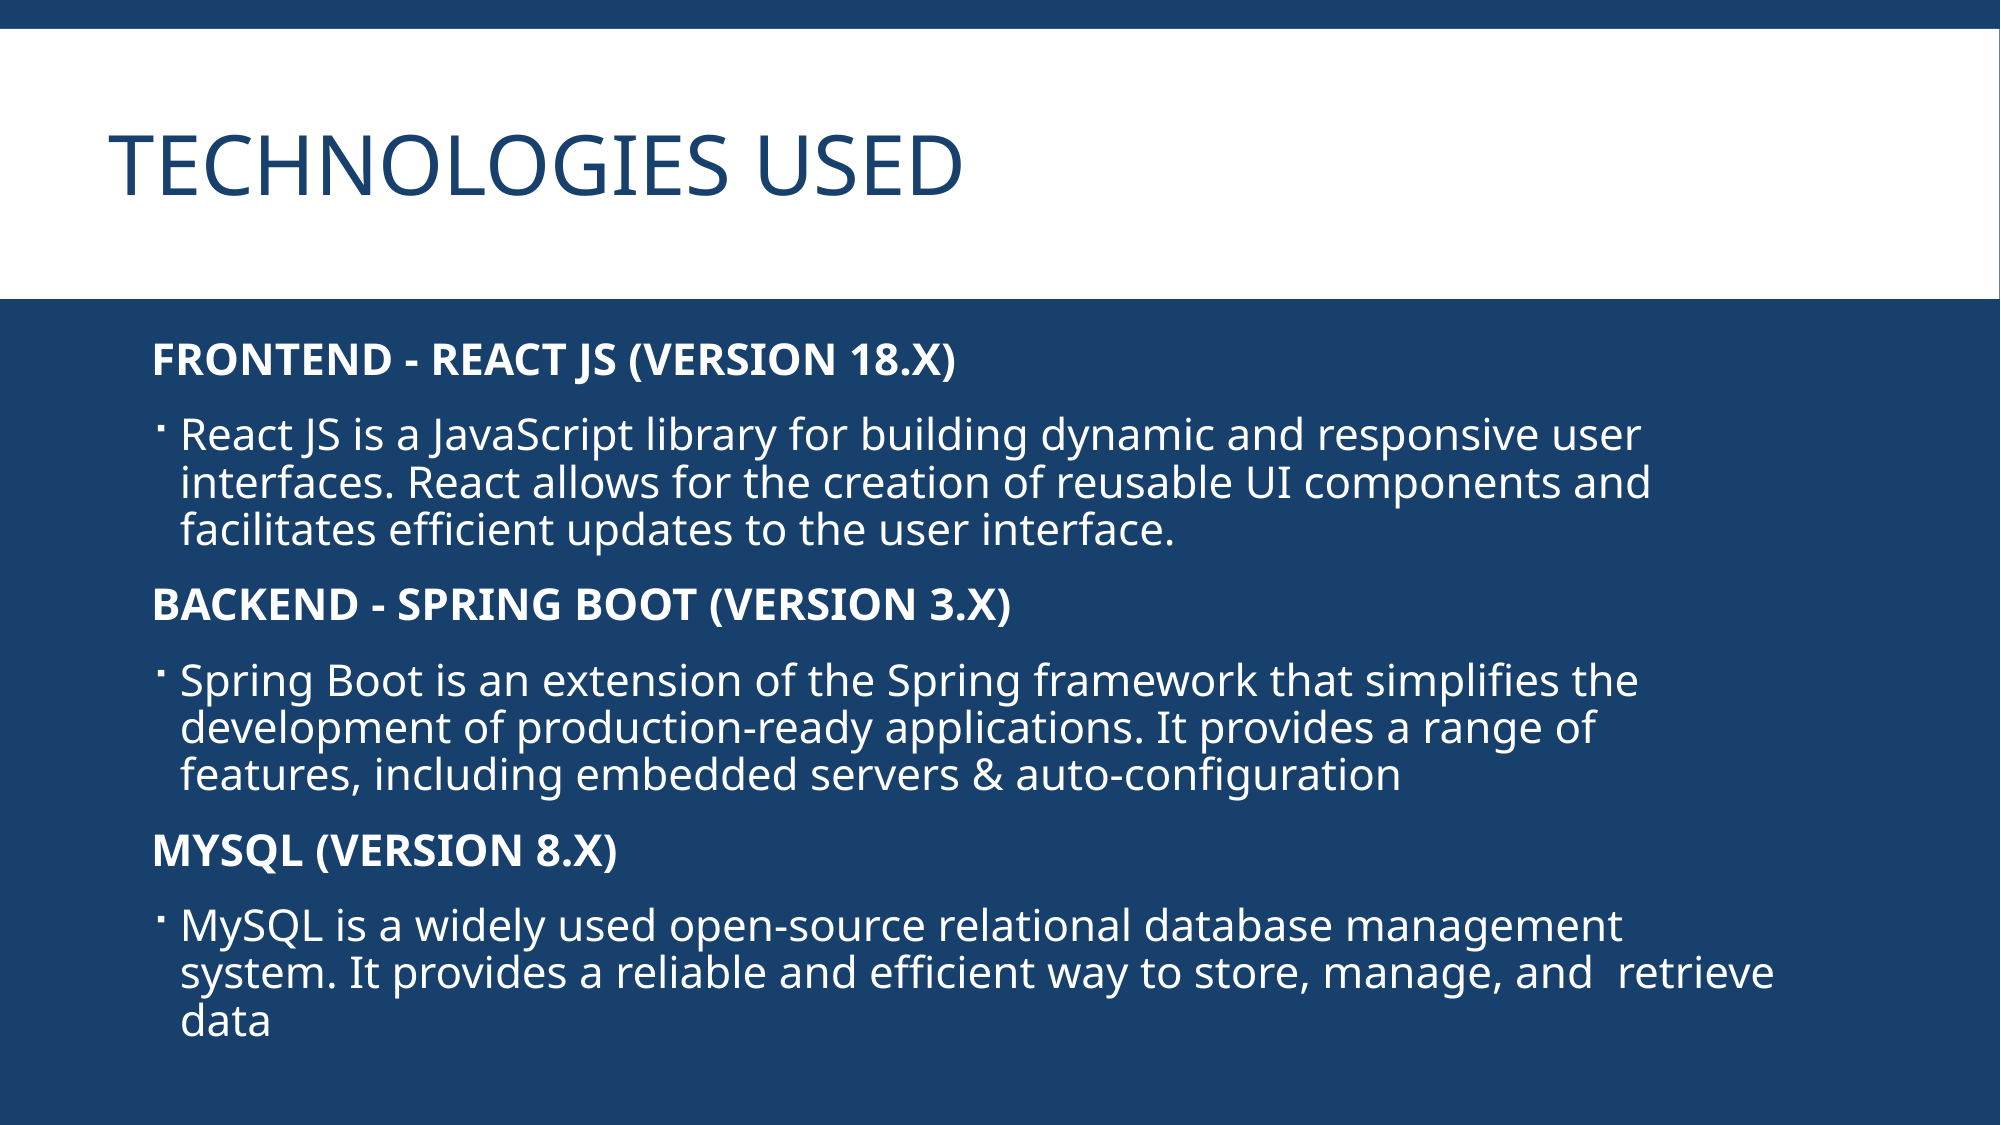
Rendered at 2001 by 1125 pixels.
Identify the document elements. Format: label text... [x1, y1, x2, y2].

title Technologies used [93, 46, 1803, 295]
list FRONTEND - REACT JS (VERSION 18.X) React JS is a JavaScript library for building dynamic and responsive user interfaces. React allows for the creation of reusable UI components and facilitates efficient updates to the user interface. BACKEND - SPRING BOOT (VERSION 3.X) Spring Boot is an extension of the Spring framework that simplifies the development of production-ready applications. It provides a range of features, including embedded servers & auto-configuration MYSQL (VERSION 8.X) MySQL is a widely used open-source relational database management system. It provides a reliable and efficient way to store, manage, and retrieve data [135, 329, 1803, 1058]
